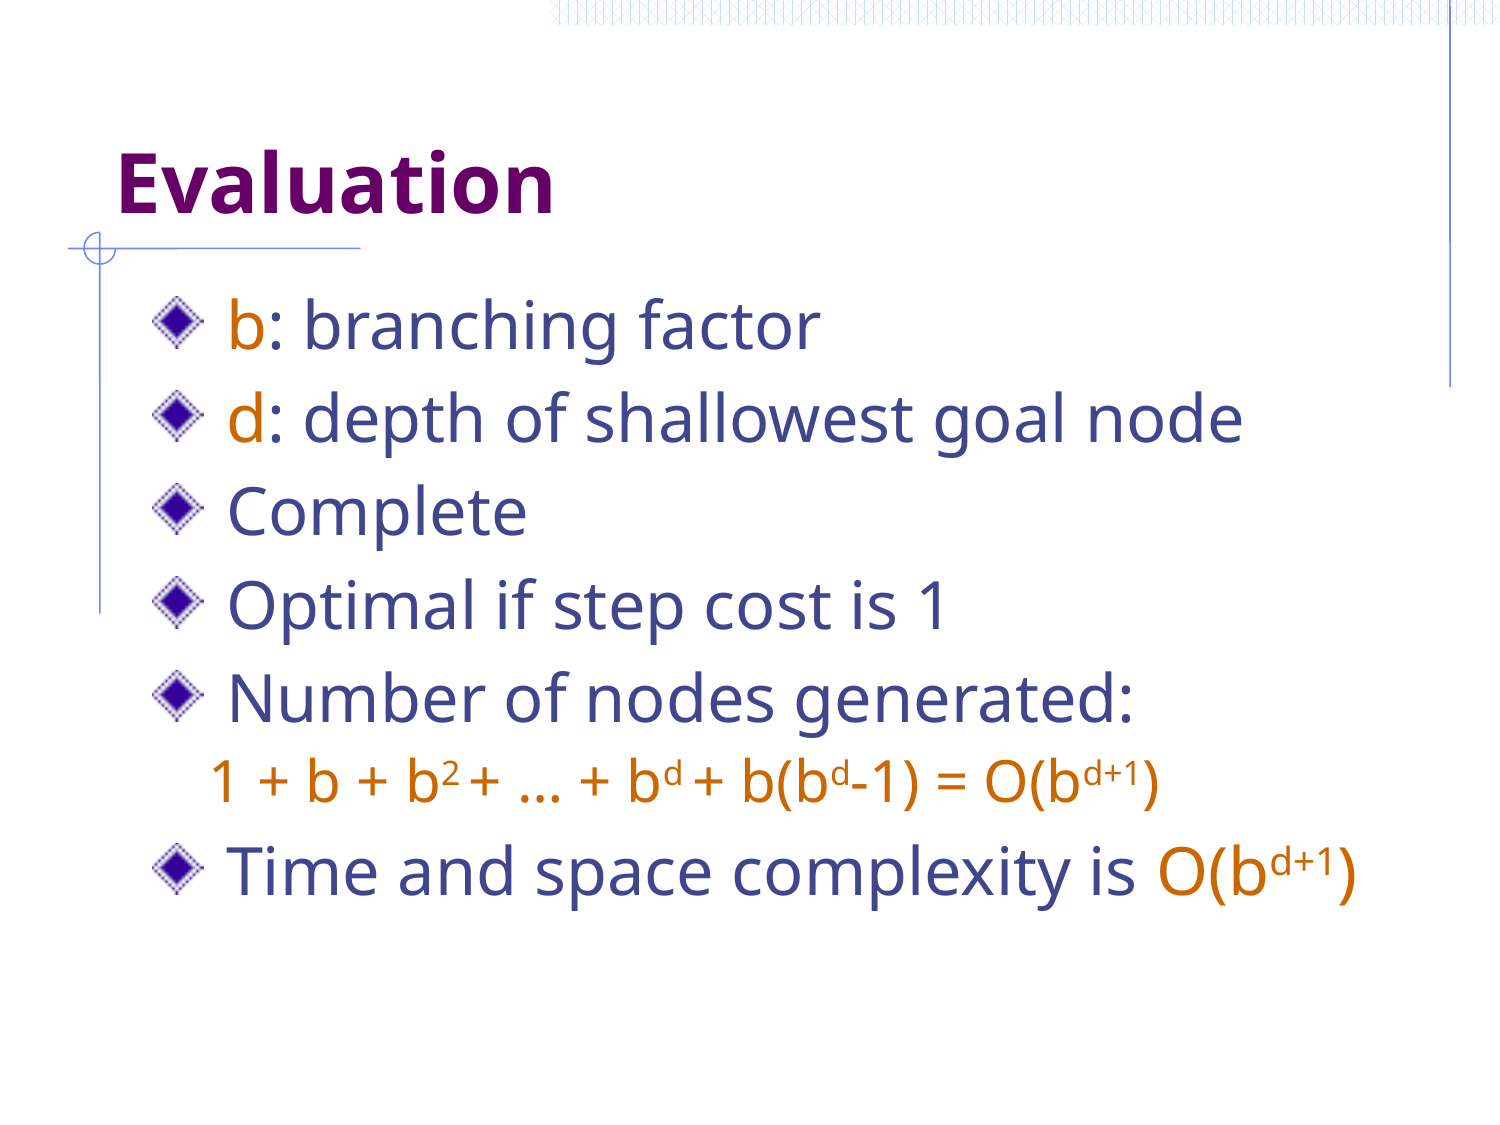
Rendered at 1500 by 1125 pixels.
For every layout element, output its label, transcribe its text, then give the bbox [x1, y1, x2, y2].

title Evaluation [99, 49, 1376, 238]
list b: branching factor d: depth of shallowest goal node Complete Optimal if step cost is 1 Number of nodes generated: 1 + b + b2 + … + bd + b(bd-1) = O(bd+1) Time and space complexity is O(bd+1) [137, 274, 1413, 951]
picture [152, 483, 204, 535]
picture [152, 296, 204, 349]
picture [152, 670, 204, 722]
picture [152, 576, 204, 629]
picture [152, 843, 204, 895]
picture [152, 390, 204, 442]
